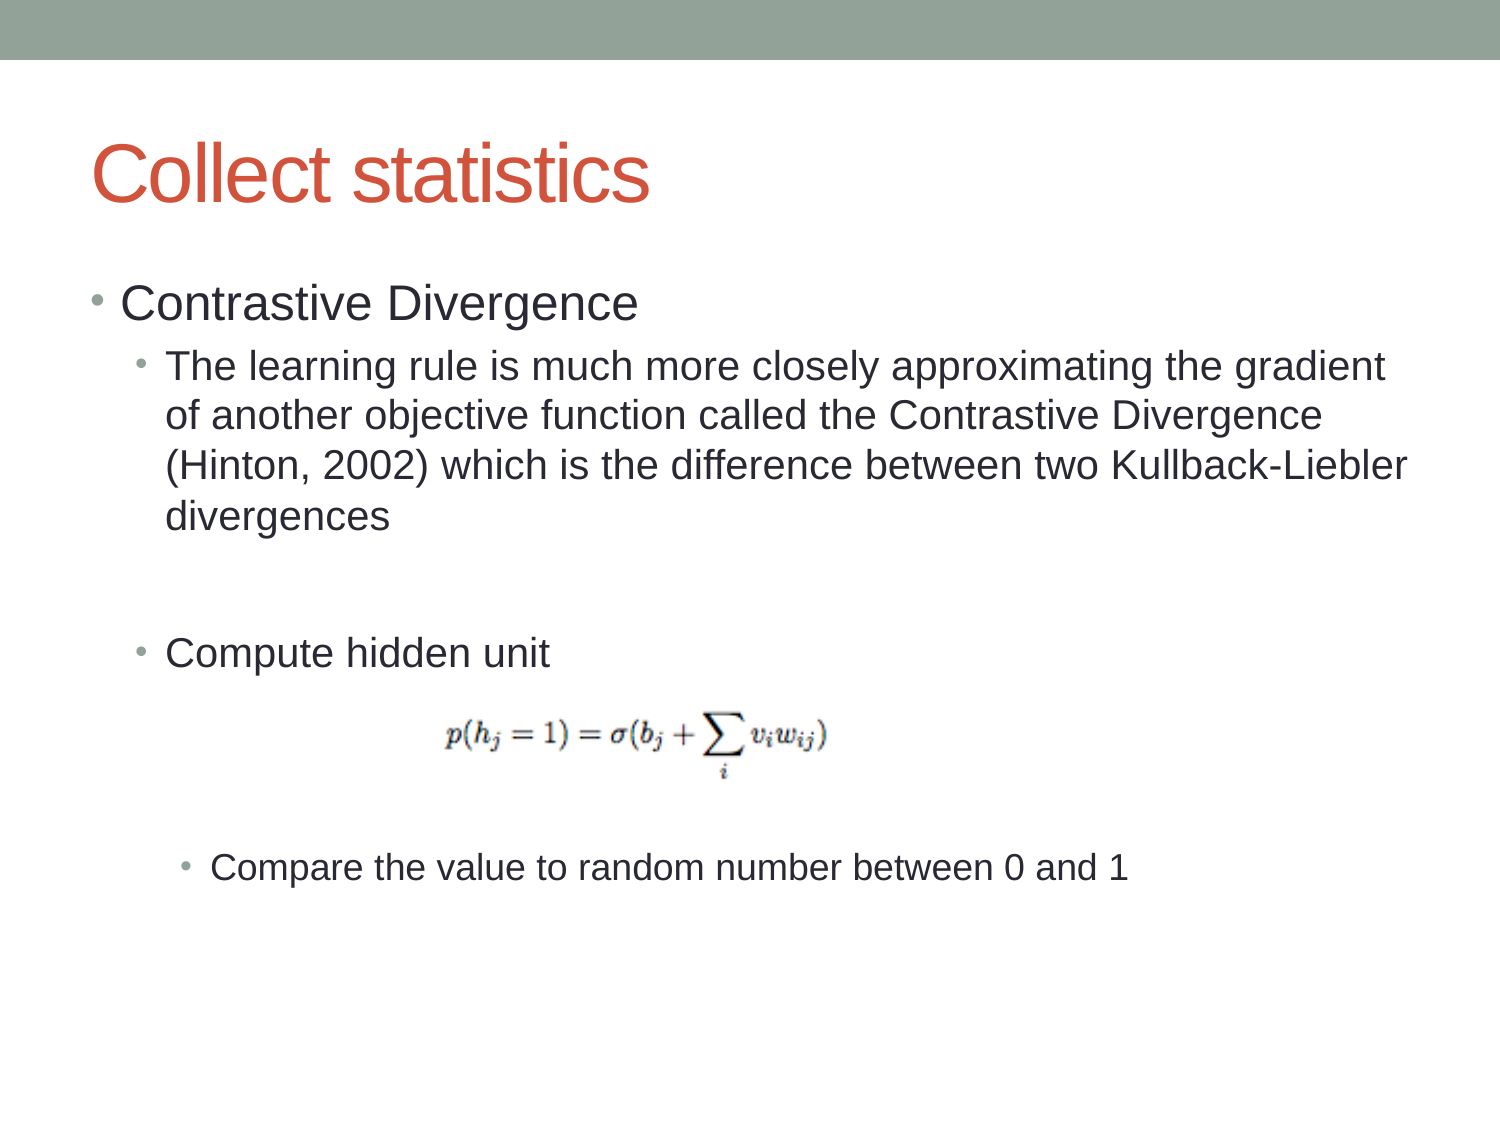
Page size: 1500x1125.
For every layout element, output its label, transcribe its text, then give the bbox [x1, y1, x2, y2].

title Collect statistics [75, 87, 1425, 250]
picture [409, 697, 886, 794]
list Contrastive Divergence The learning rule is much more closely approximating the gradient of another objective function called the Contrastive Divergence (Hinton, 2002) which is the difference between two Kullback-Liebler divergences Compute hidden unit Compare the value to random number between 0 and 1 [75, 262, 1425, 1063]
